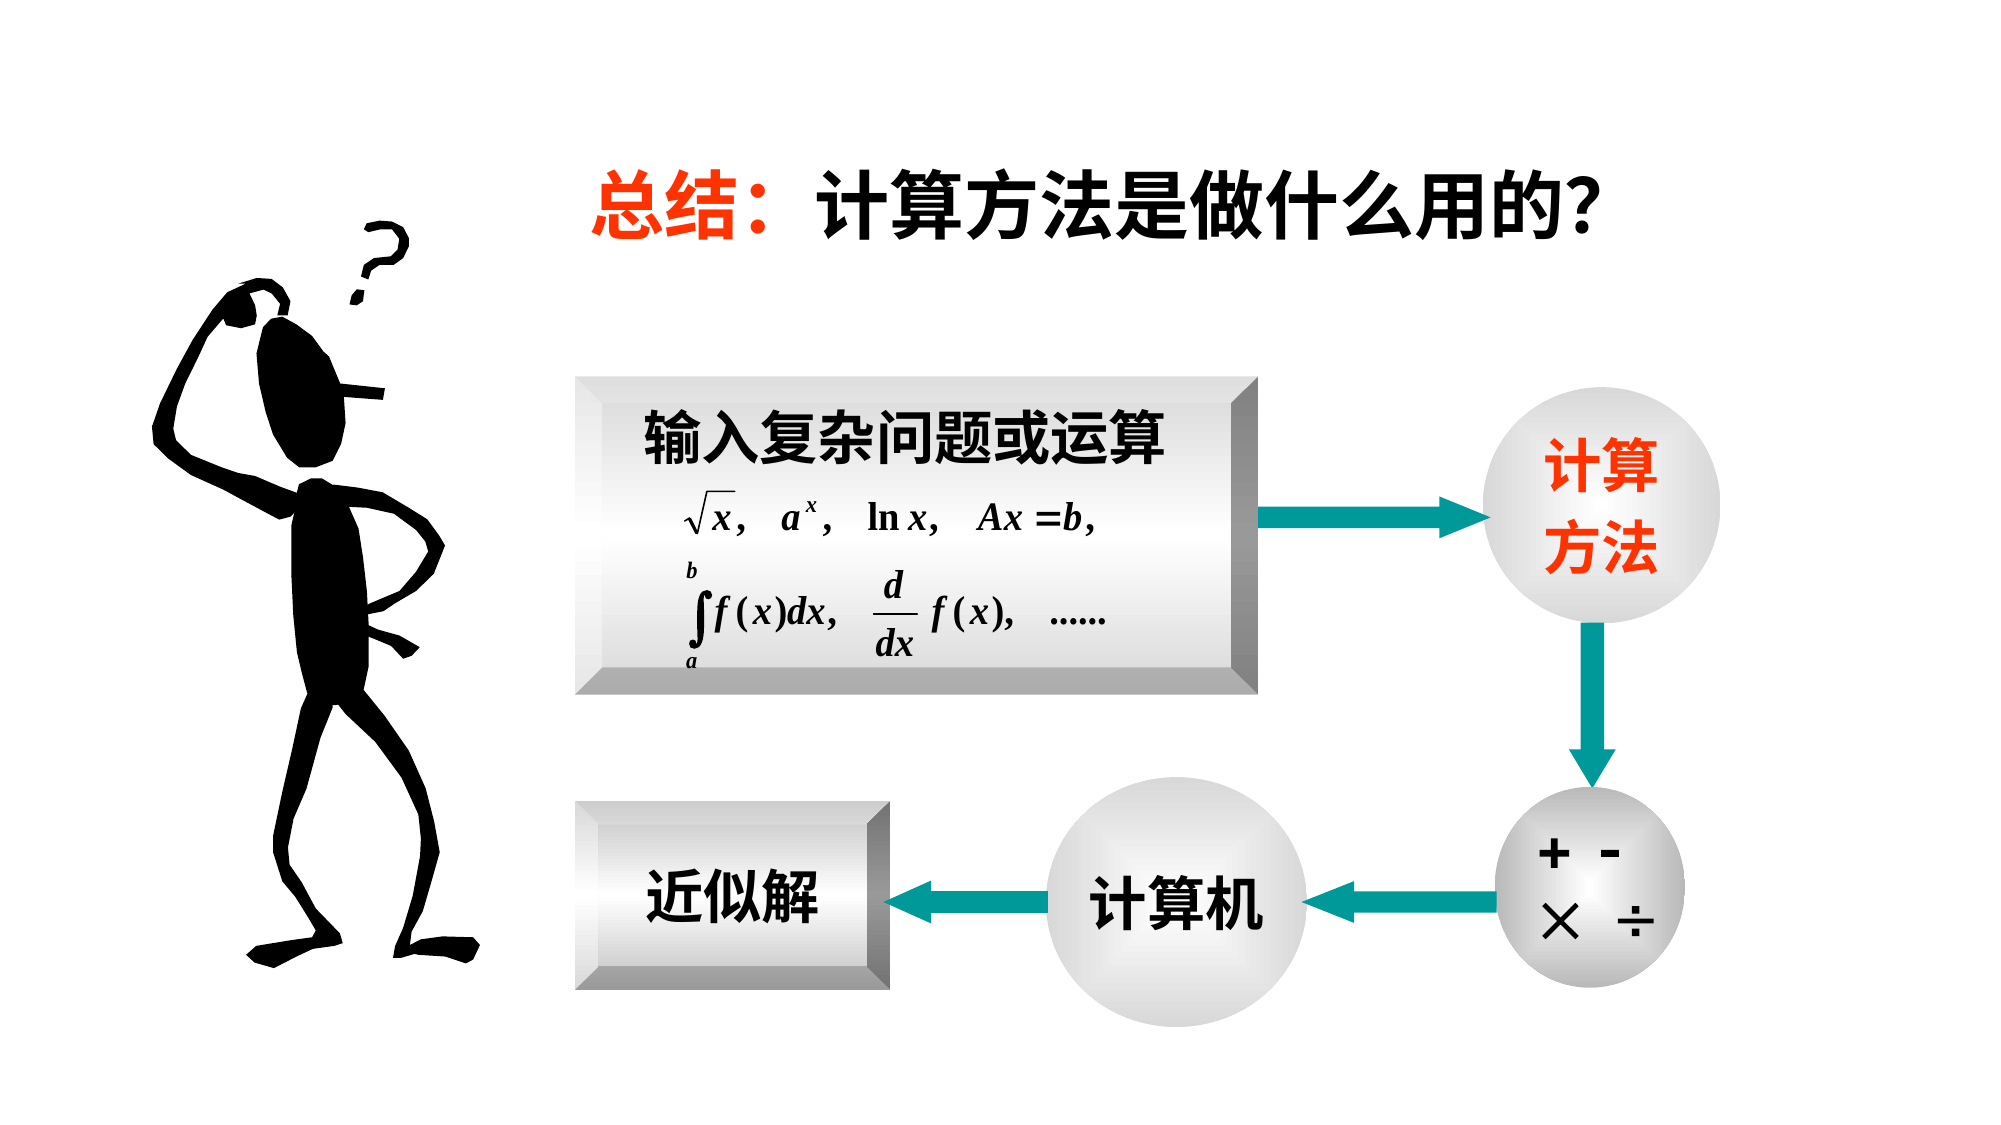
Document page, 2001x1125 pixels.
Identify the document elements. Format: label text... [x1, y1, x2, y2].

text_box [1494, 623, 1686, 988]
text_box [1263, 386, 1721, 624]
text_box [574, 800, 1048, 991]
text_box 总结：计算方法是做什么用的？ [574, 151, 1607, 289]
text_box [574, 376, 1259, 695]
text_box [1045, 776, 1497, 1028]
picture [151, 219, 481, 969]
